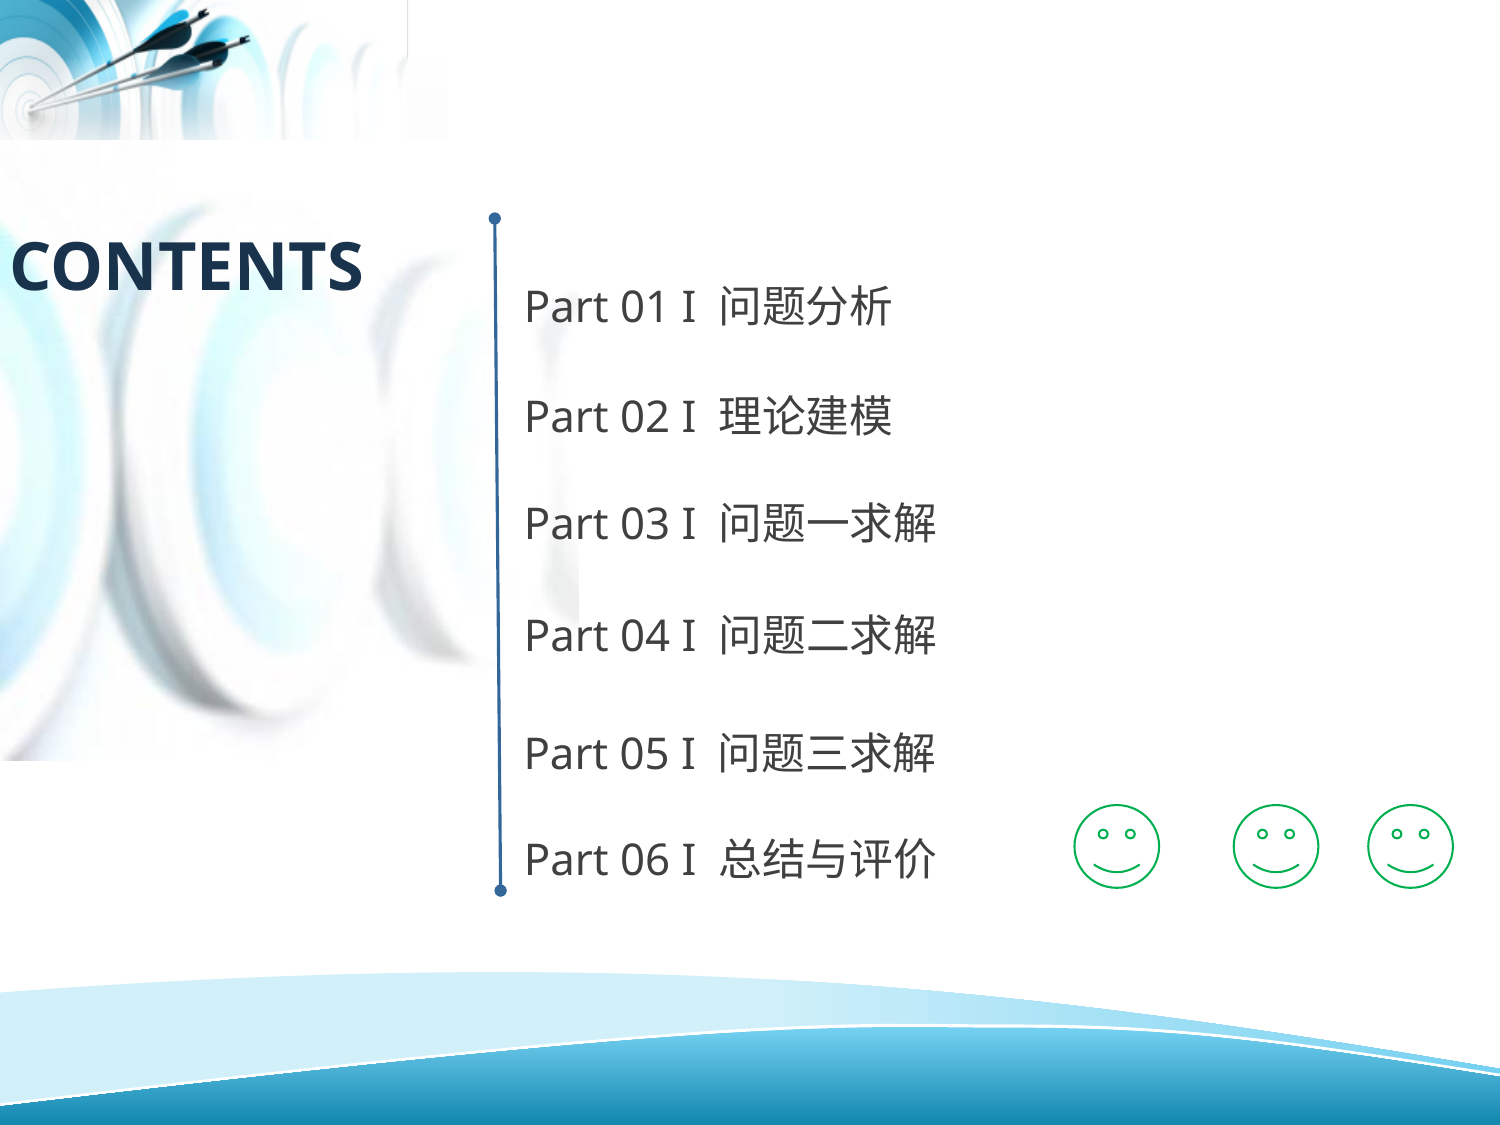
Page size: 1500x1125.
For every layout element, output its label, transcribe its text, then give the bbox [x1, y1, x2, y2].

text_box [1232, 804, 1320, 889]
slide_number [1059, 1042, 1397, 1103]
text_box Part 02 I 理论建模 [579, 367, 905, 447]
text_box Part 05 I 问题三求解 [512, 704, 948, 784]
text_box Part 01 I 问题分析 [579, 257, 905, 338]
text_box Part 04 I 问题二求解 [579, 586, 949, 666]
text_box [494, 218, 501, 891]
text_box [1367, 804, 1454, 889]
text_box [1073, 804, 1161, 889]
picture [0, 0, 579, 761]
text_box Part 06 I 总结与评价 [512, 810, 949, 890]
text_box Part 03 I 问题一求解 [579, 474, 949, 554]
